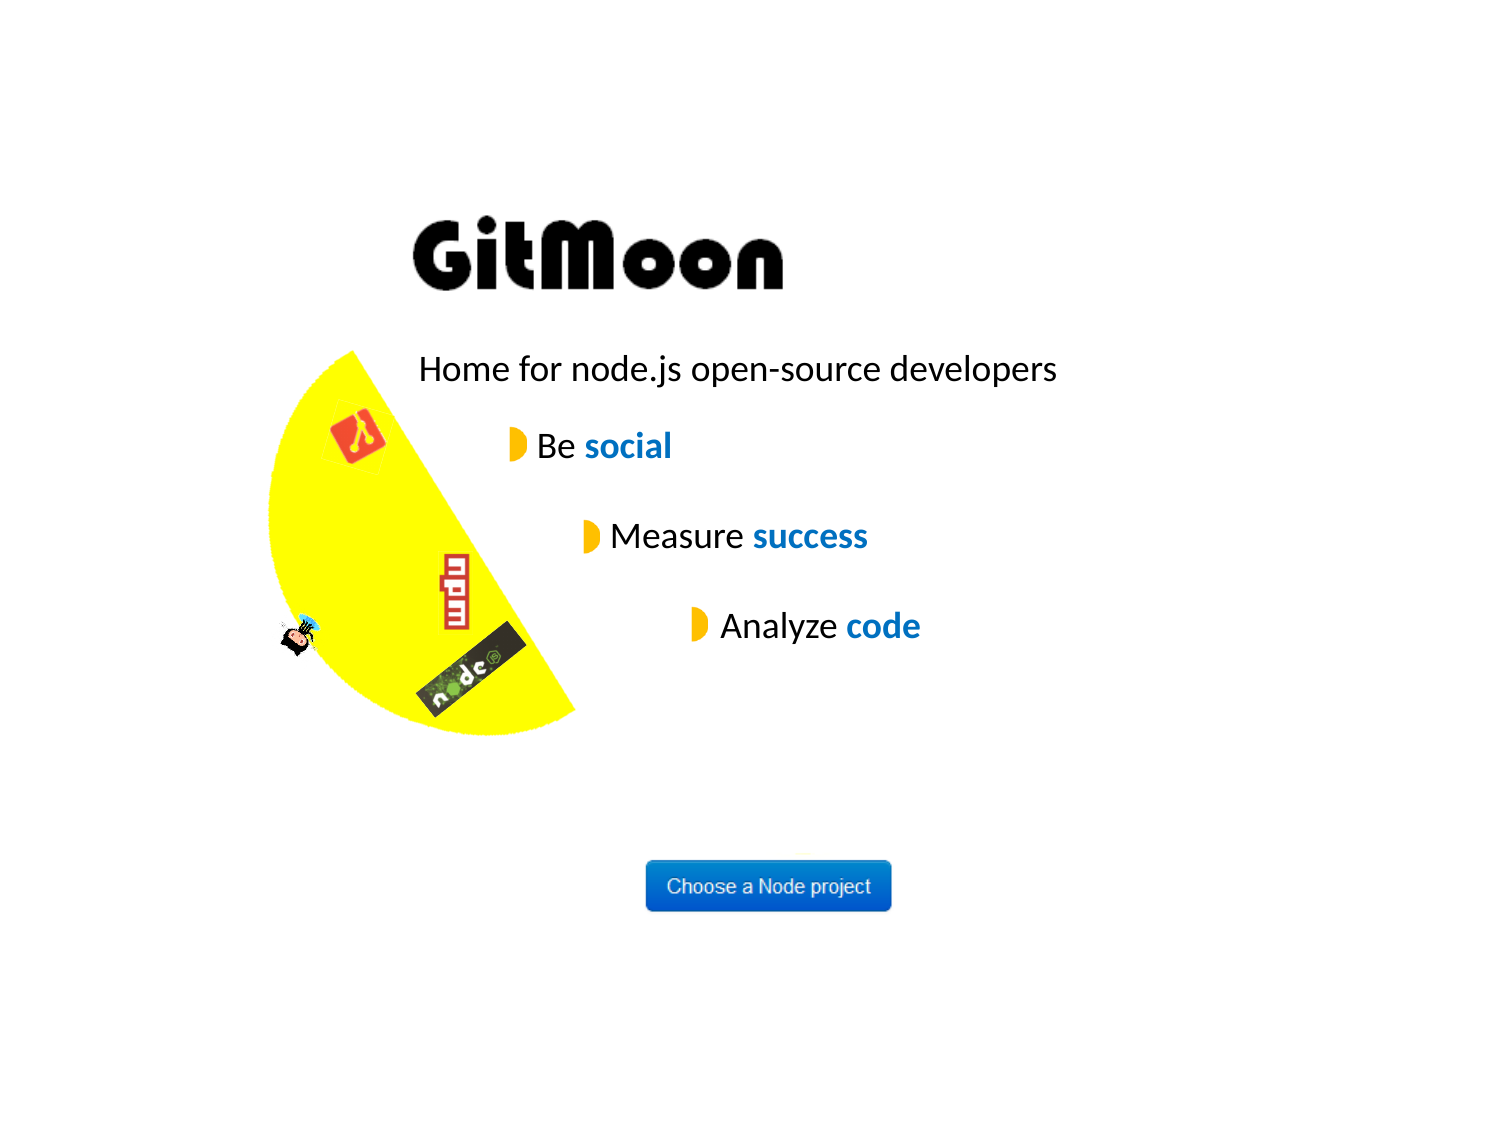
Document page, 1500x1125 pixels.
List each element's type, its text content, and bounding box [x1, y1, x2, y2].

picture [139, 207, 830, 864]
text_box Measure success [595, 503, 884, 564]
text_box Analyze code [705, 593, 937, 653]
picture [579, 517, 602, 555]
text_box Home for node.js open-source developers [535, 336, 1073, 397]
picture [631, 845, 916, 934]
picture [687, 605, 710, 642]
text_box Be social [535, 413, 688, 473]
